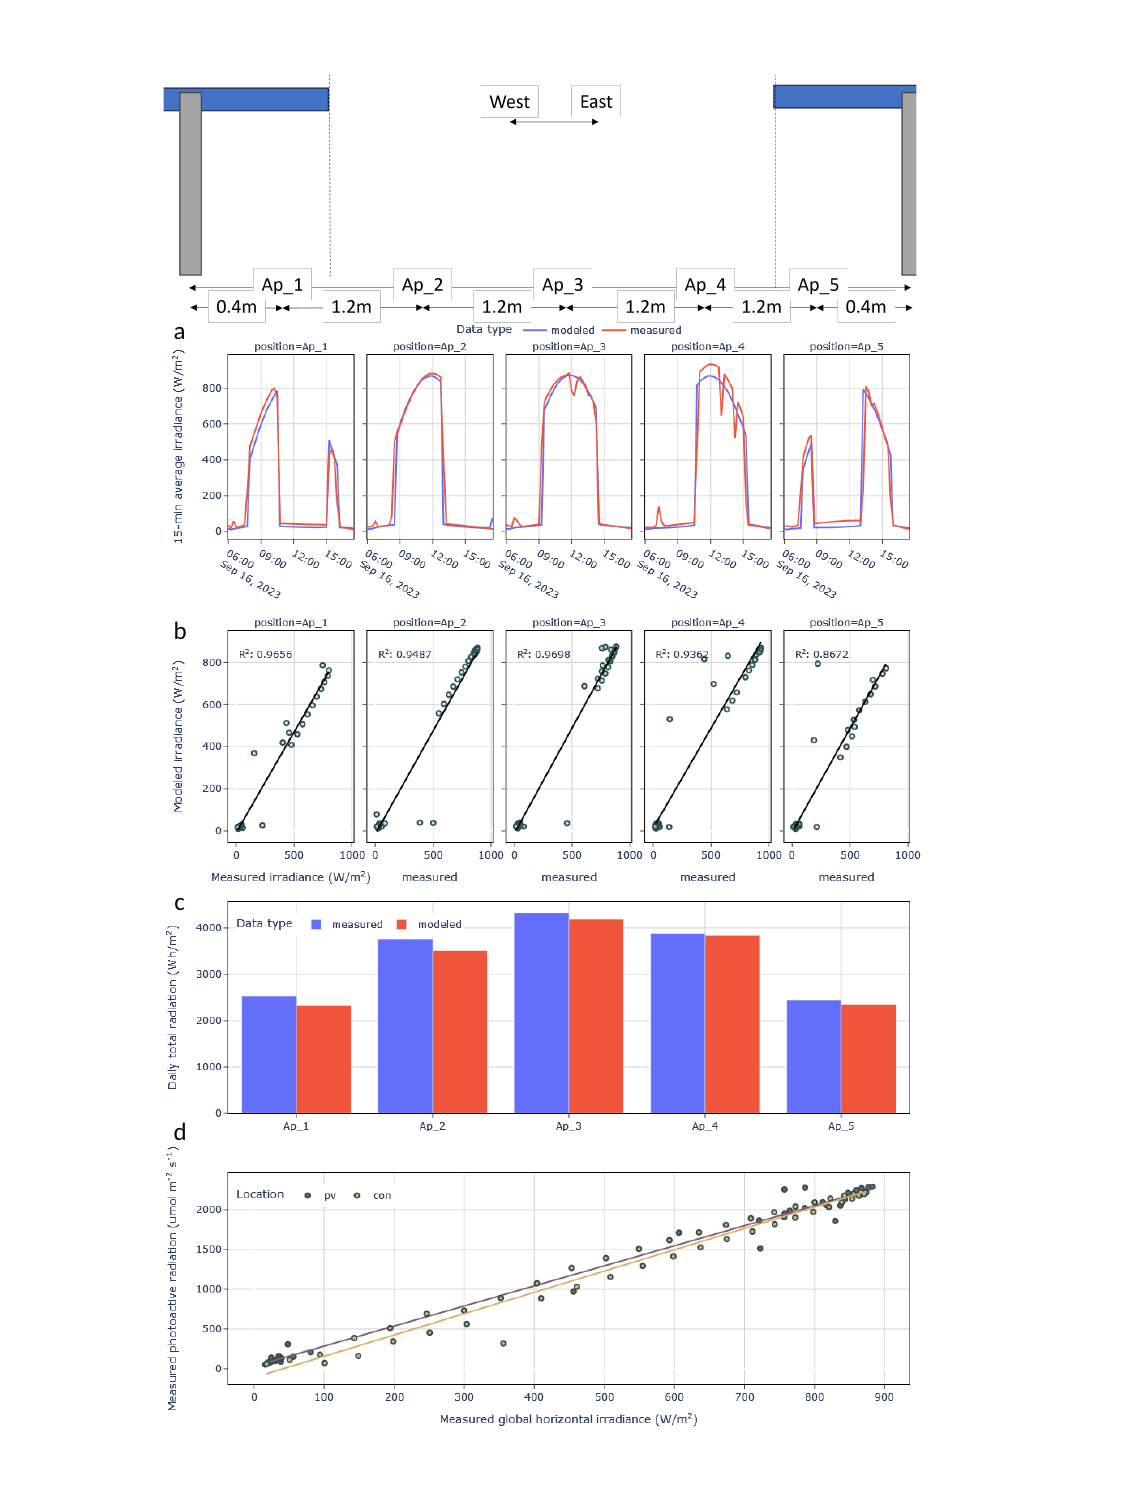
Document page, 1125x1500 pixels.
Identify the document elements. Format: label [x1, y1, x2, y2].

text_box [158, 306, 927, 1431]
picture [163, 75, 917, 330]
